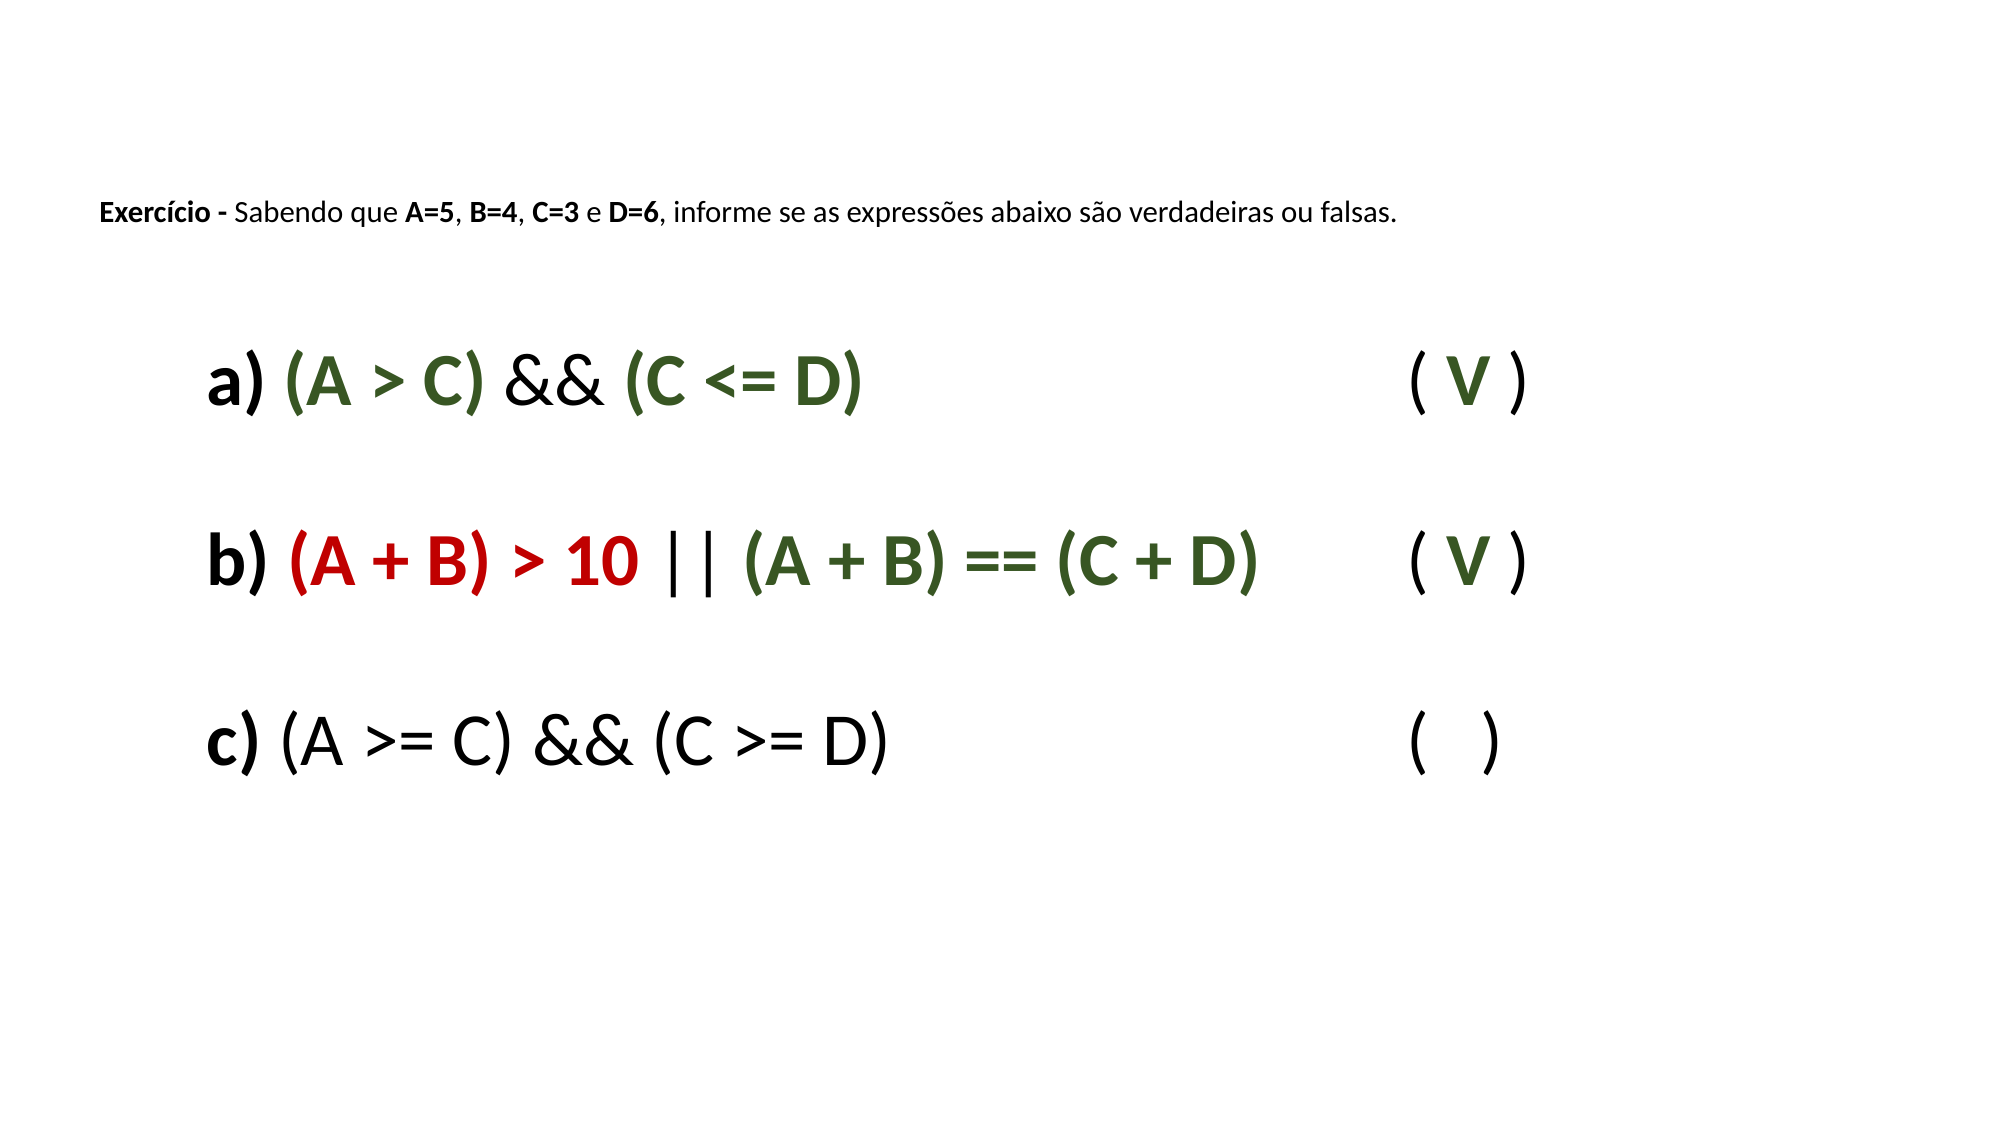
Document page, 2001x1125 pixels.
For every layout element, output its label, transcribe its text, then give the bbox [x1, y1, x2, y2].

text_box a) (A > C) && (C <= D) ( V ) b) (A + B) > 10 || (A + B) == (C + D) ( V ) c) (A >= C) && (C >= D) ( ) [191, 323, 1789, 788]
title Exercício - Sabendo que A=5, B=4, C=3 e D=6, informe se as expressões abaixo são verdadeiras ou falsas. [84, 62, 1896, 237]
